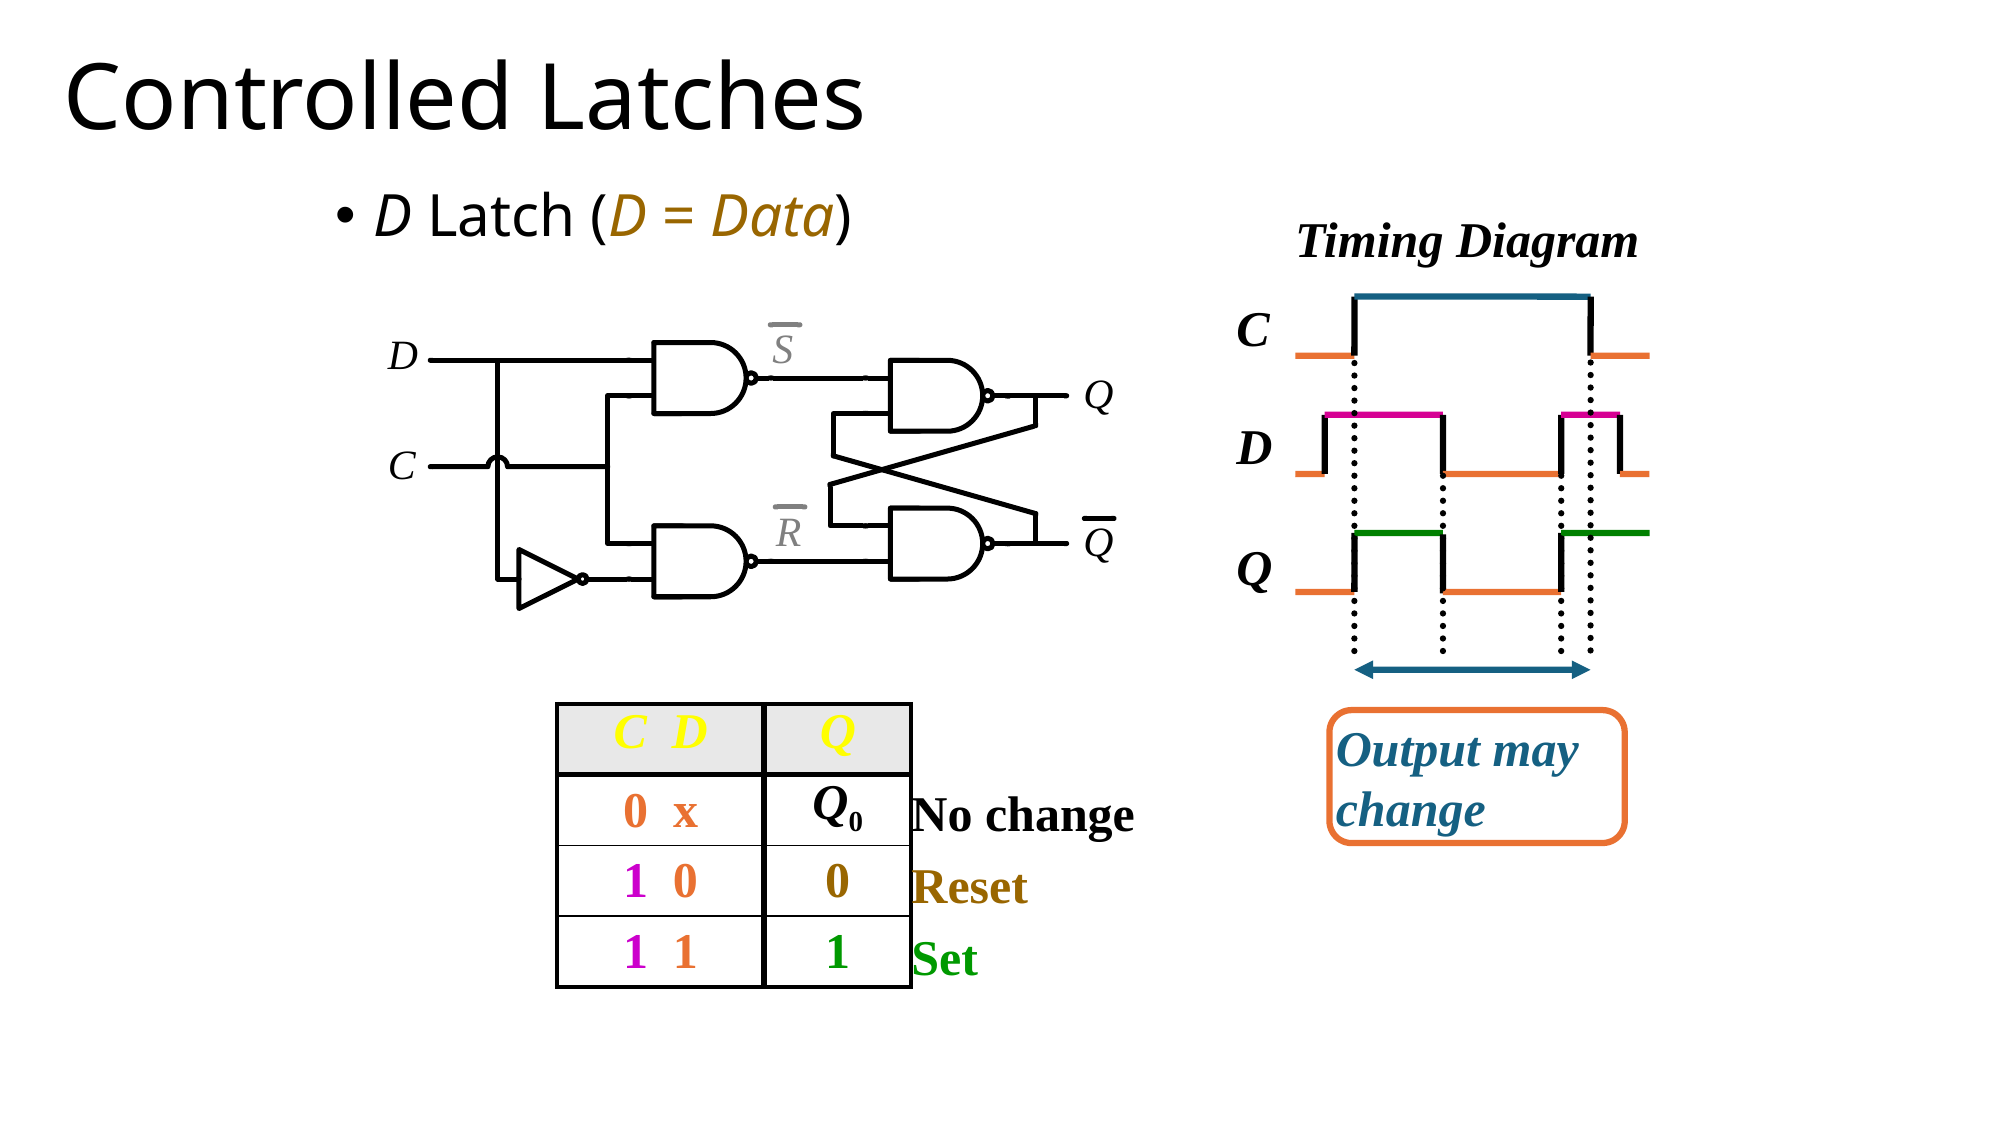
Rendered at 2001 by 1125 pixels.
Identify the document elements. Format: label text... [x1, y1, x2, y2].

table_cell 0 x [559, 777, 761, 845]
table_cell Q0 [767, 777, 909, 845]
text_box Output may change [1329, 710, 1625, 844]
table_header Q [767, 706, 909, 772]
list D Latch (D = Data) [320, 178, 1680, 257]
text_box No change Reset Set [911, 769, 1178, 986]
text_box Q [1236, 535, 1273, 596]
table_header C D [559, 706, 761, 772]
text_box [363, 288, 1135, 623]
title Controlled Latches [48, 0, 1774, 209]
table_cell 0 [767, 846, 909, 915]
table_cell 1 1 [559, 917, 761, 985]
text_box [1354, 663, 1591, 677]
text_box Timing Diagram [1295, 207, 1680, 269]
text_box D [1236, 414, 1273, 475]
table_cell 1 0 [559, 846, 761, 915]
table_cell 1 [767, 917, 909, 985]
text_box C [1236, 296, 1270, 357]
